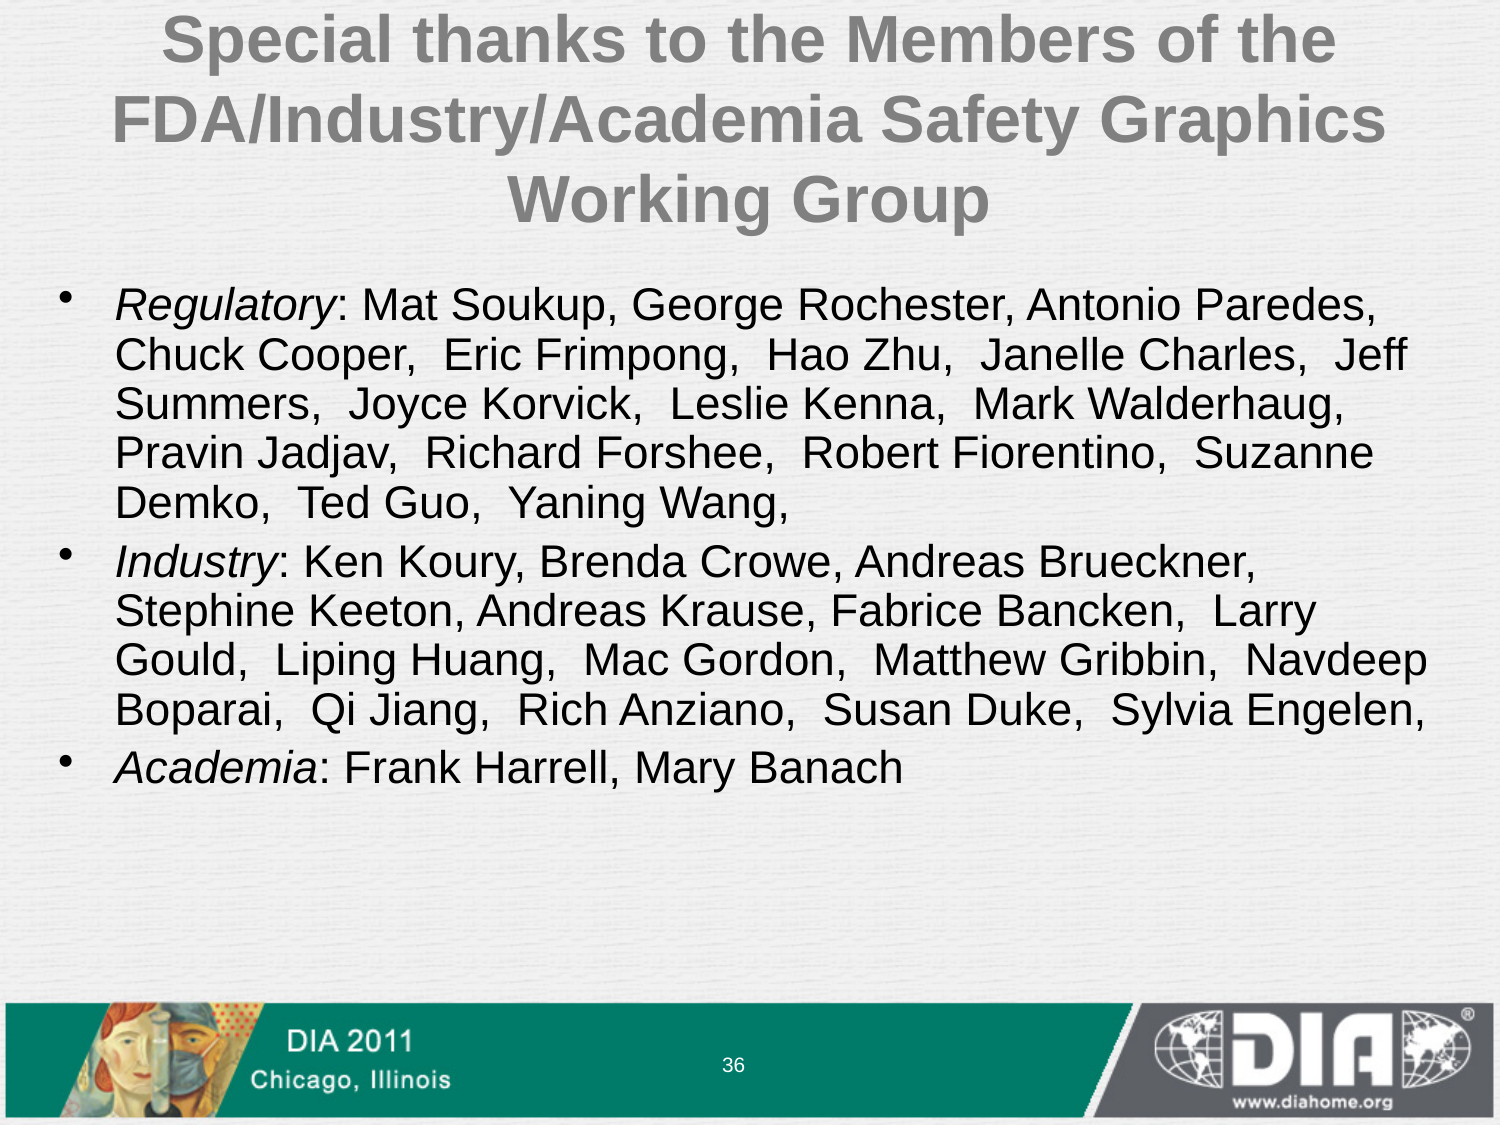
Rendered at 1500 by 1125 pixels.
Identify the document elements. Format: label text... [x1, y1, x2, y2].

text_box 36 [638, 1044, 829, 1105]
picture [0, 0, 1500, 1125]
list Regulatory: Mat Soukup, George Rochester, Antonio Paredes, Chuck Cooper, Eric Frimpong, Hao Zhu, Janelle Charles, Jeff Summers, Joyce Korvick, Leslie Kenna, Mark Walderhaug, Pravin Jadjav, Richard Forshee, Robert Fiorentino, Suzanne Demko, Ted Guo, Yaning Wang, Industry: Ken Koury, Brenda Crowe, Andreas Brueckner, Stephine Keeton, Andreas Krause, Fabrice Bancken, Larry Gould, Liping Huang, Mac Gordon, Matthew Gribbin, Navdeep Boparai, Qi Jiang, Rich Anziano, Susan Duke, Sylvia Engelen, Academia: Frank Harrell, Mary Banach [42, 273, 1459, 848]
title Special thanks to the Members of the FDA/Industry/Academia Safety Graphics Working Group [42, 21, 1457, 211]
